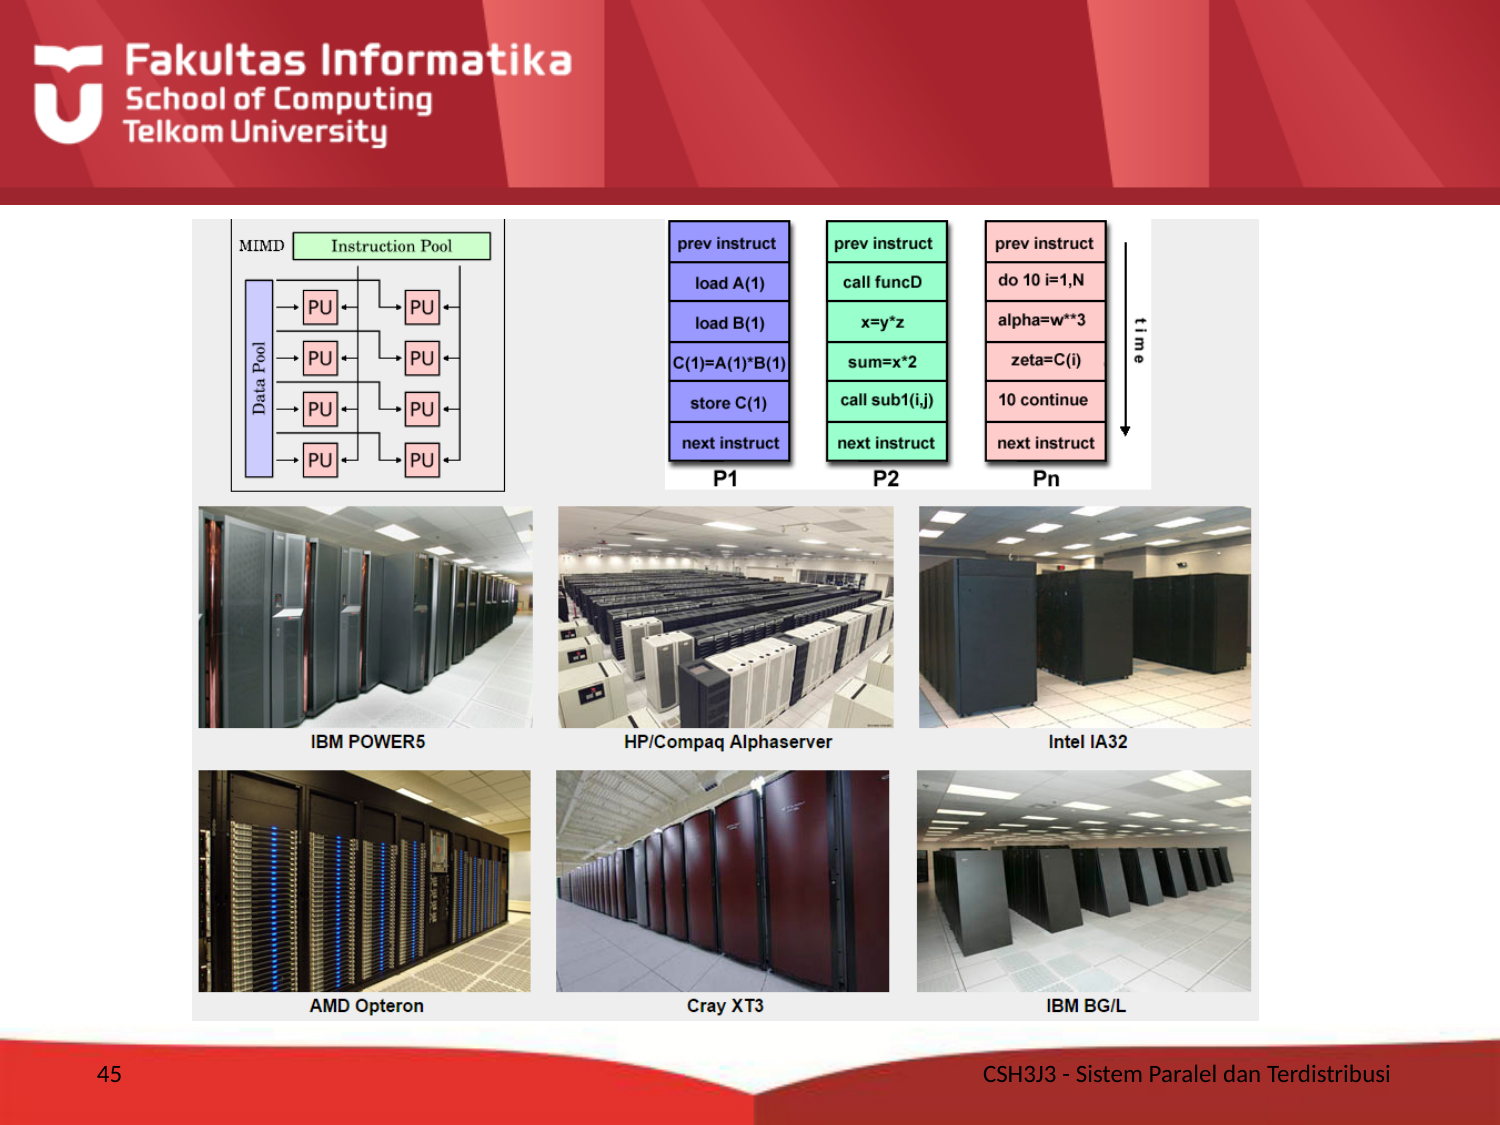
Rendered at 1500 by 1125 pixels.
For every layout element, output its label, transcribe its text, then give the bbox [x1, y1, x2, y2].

picture [0, 0, 1500, 205]
footer CSH3J3 - Sistem Paralel dan Terdistribusi [950, 1042, 1425, 1103]
slide_number 45 [75, 1042, 138, 1103]
picture [0, 1024, 1500, 1125]
picture [192, 218, 1259, 1022]
